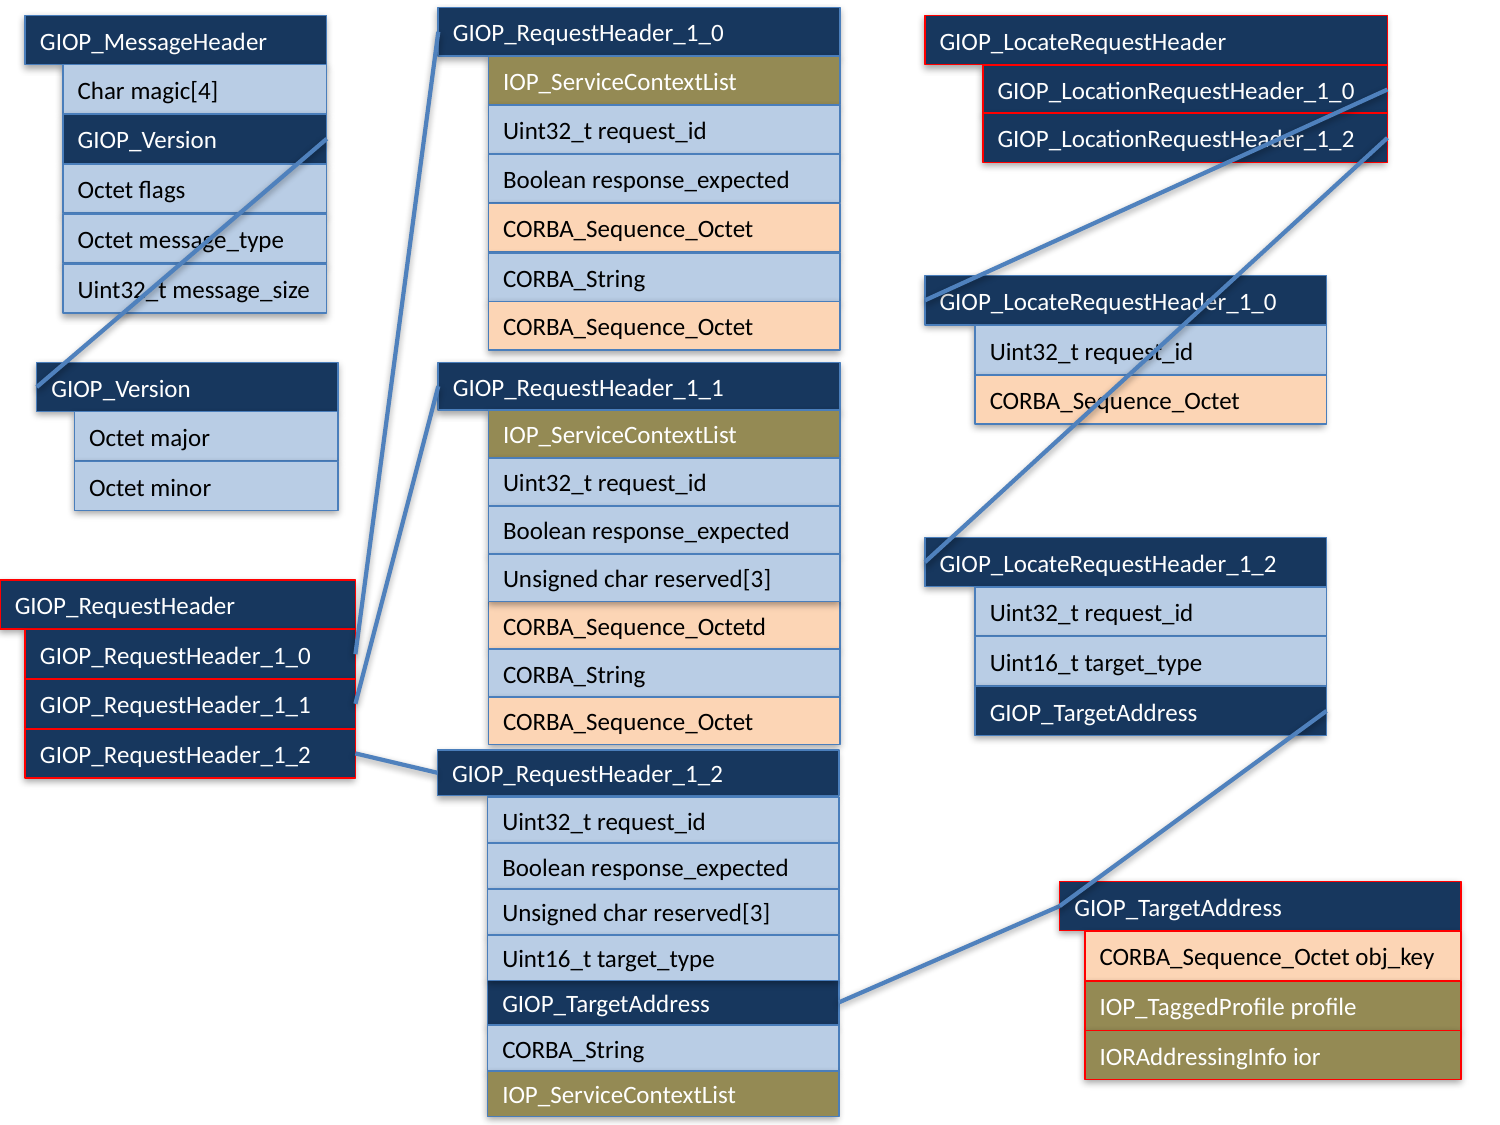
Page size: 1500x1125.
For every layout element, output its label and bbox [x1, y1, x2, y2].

text_box [924, 570, 1327, 736]
text_box [0, 579, 356, 779]
text_box [437, 7, 841, 351]
text_box [36, 362, 339, 511]
text_box [437, 749, 840, 1117]
text_box [924, 137, 1388, 563]
text_box [437, 362, 841, 745]
text_box [838, 905, 1060, 1003]
text_box [355, 385, 439, 705]
text_box [924, 15, 1388, 89]
text_box [24, 15, 327, 314]
text_box [36, 138, 327, 388]
text_box [924, 89, 1388, 137]
text_box [1059, 881, 1462, 1080]
text_box [1059, 710, 1327, 907]
text_box [355, 31, 439, 385]
text_box [355, 753, 438, 774]
